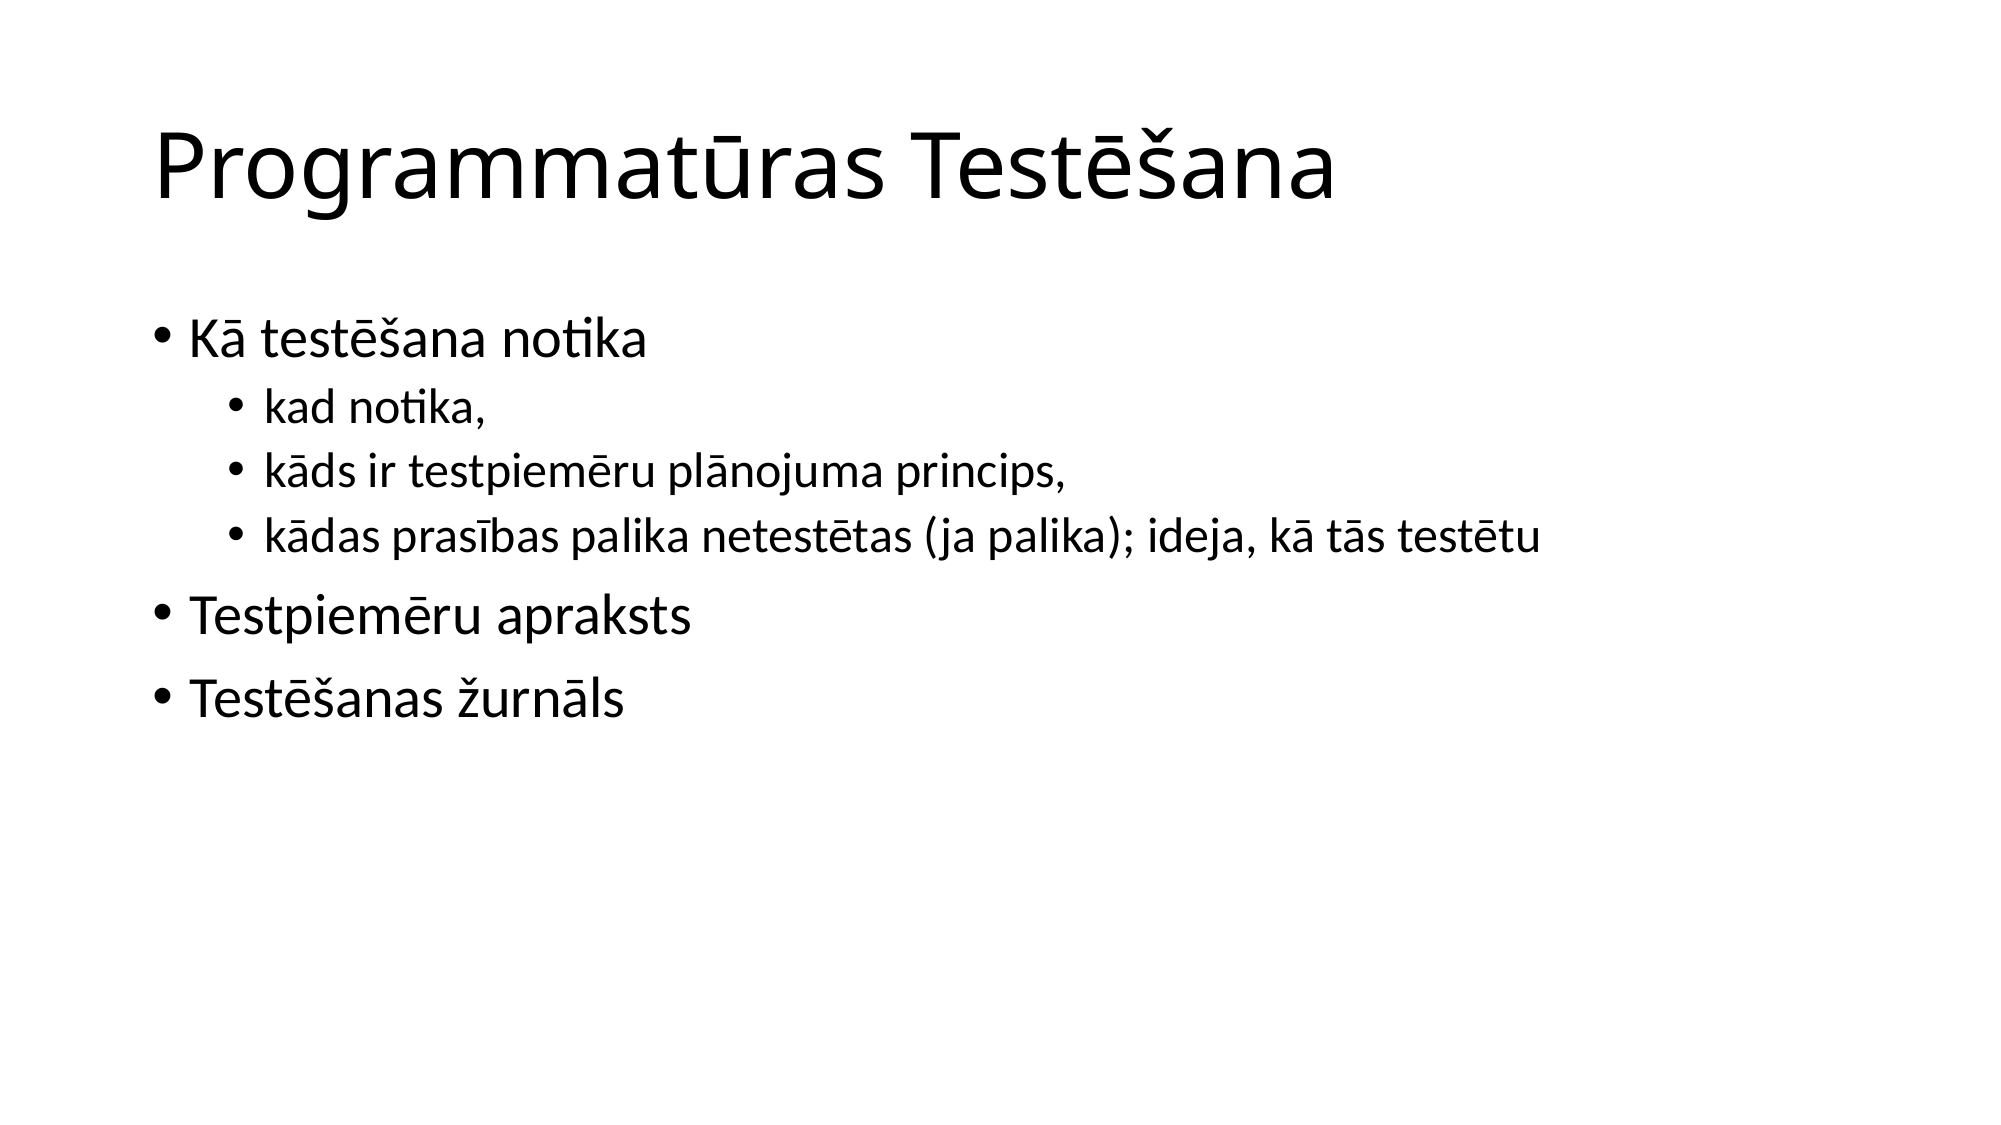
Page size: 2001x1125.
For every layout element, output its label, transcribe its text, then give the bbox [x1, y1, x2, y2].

list Kā testēšana notika kad notika, kāds ir testpiemēru plānojuma princips, kādas prasības palika netestētas (ja palika); ideja, kā tās testētu Testpiemēru apraksts Testēšanas žurnāls [137, 299, 1863, 1014]
title Programmatūras Testēšana [137, 59, 1863, 278]
